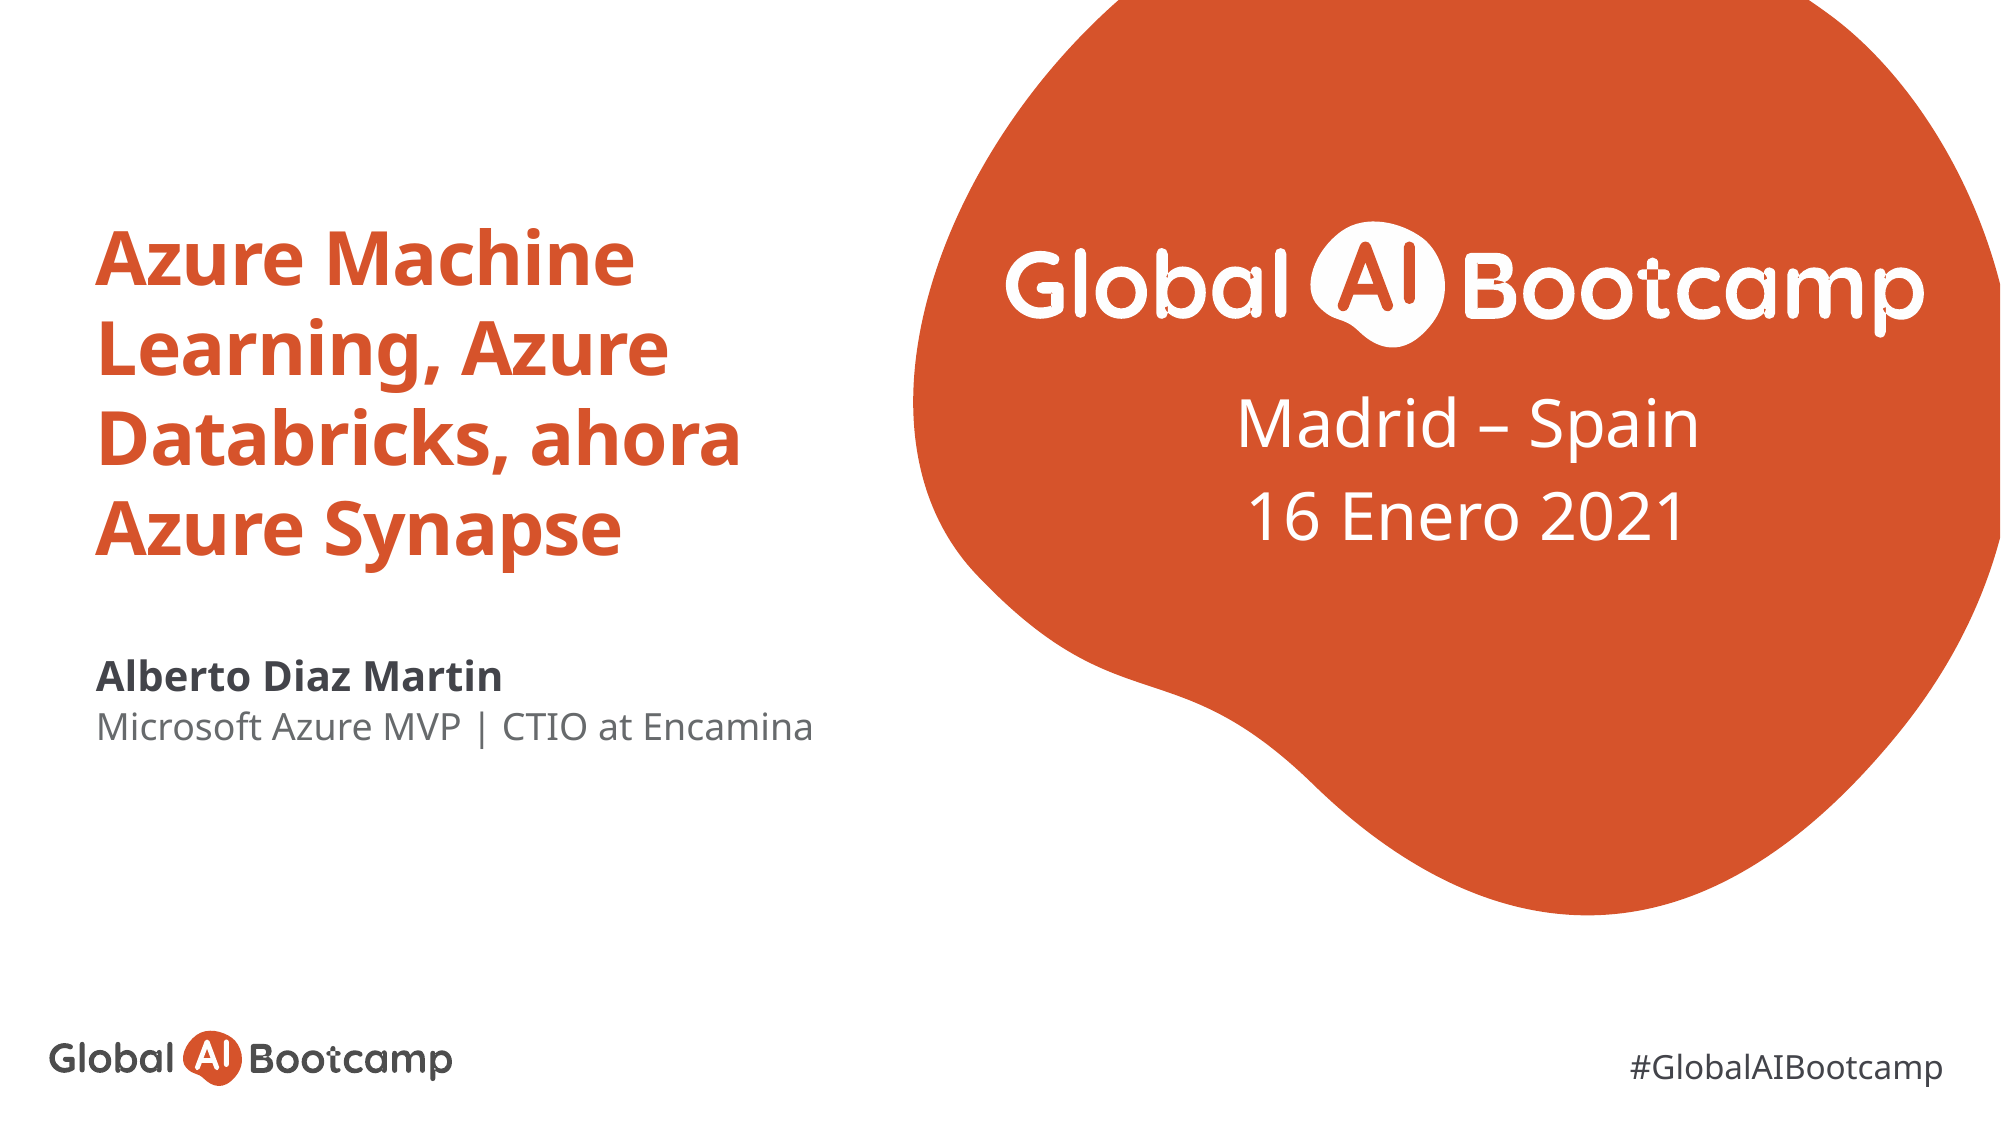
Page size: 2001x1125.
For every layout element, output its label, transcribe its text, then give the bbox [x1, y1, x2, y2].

list Madrid – Spain 16 Enero 2021 [1082, 380, 1856, 559]
list Alberto Diaz Martin [95, 650, 1000, 701]
title Azure Machine Learning, Azure Databricks, ahora Azure Synapse [95, 479, 870, 571]
list Microsoft Azure MVP | CTIO at Encamina [95, 703, 1000, 749]
